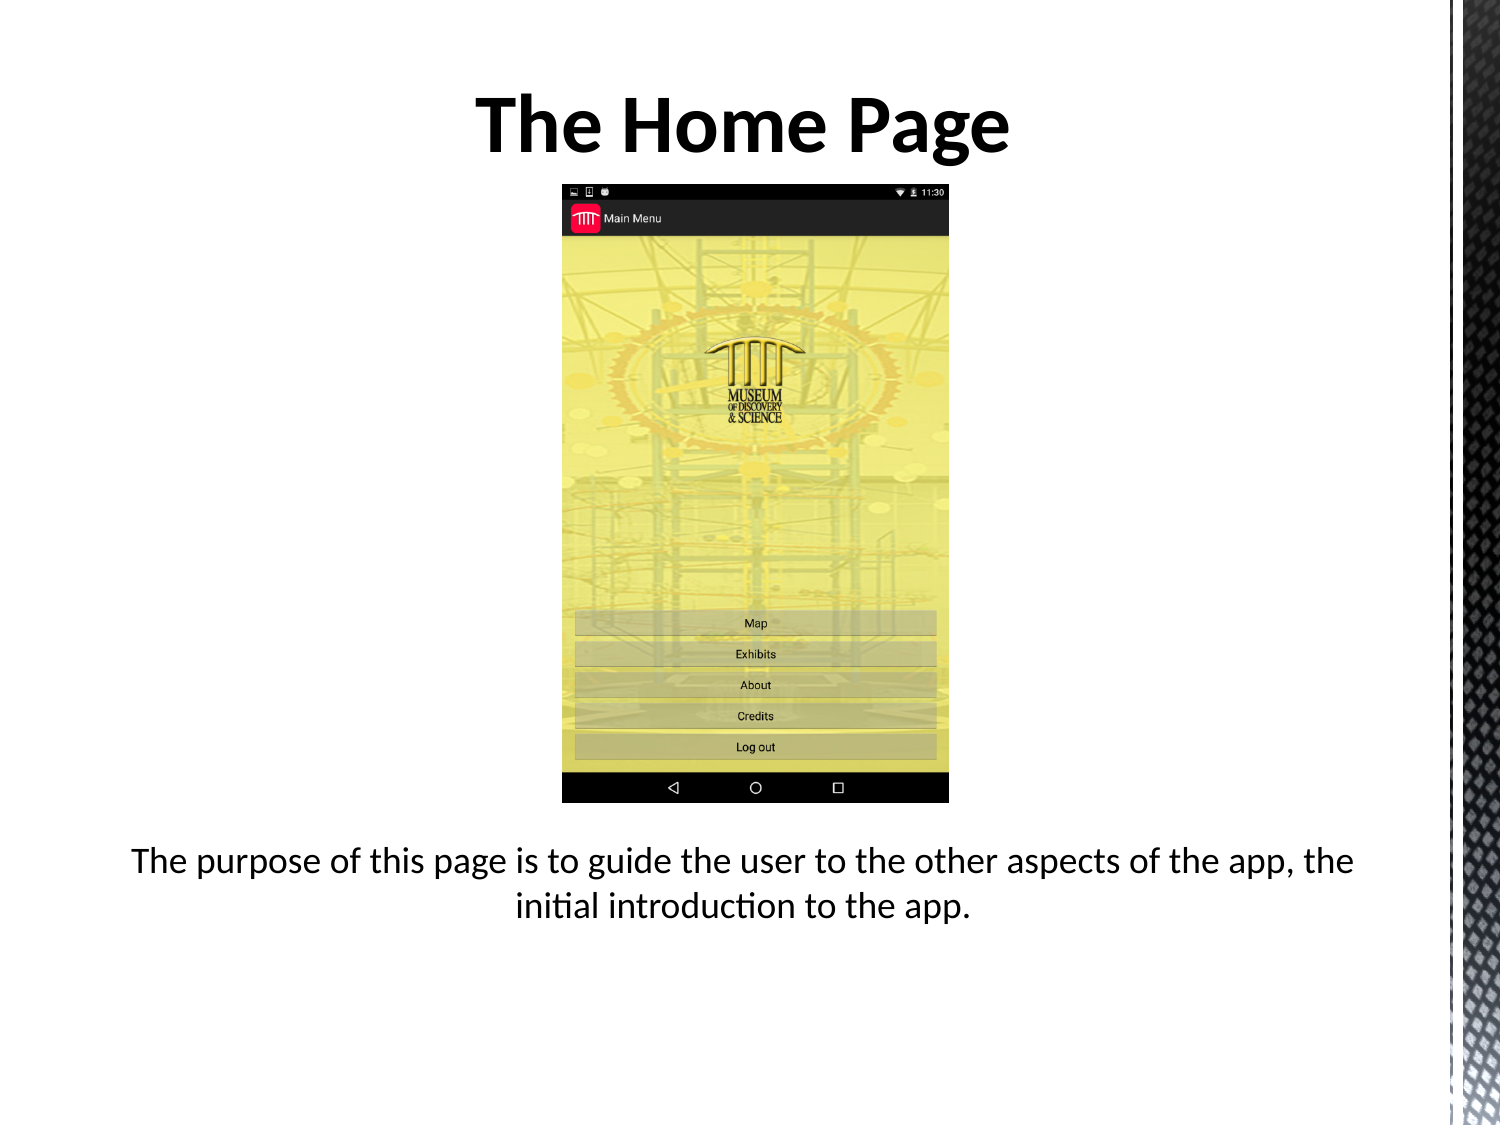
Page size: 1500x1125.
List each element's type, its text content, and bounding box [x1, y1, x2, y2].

title The Home Page [75, 75, 1413, 163]
picture [562, 184, 949, 803]
list The purpose of this page is to guide the user to the other aspects of the app, the initial introduction to the app. [75, 750, 1413, 1013]
picture [1447, 0, 1500, 1125]
